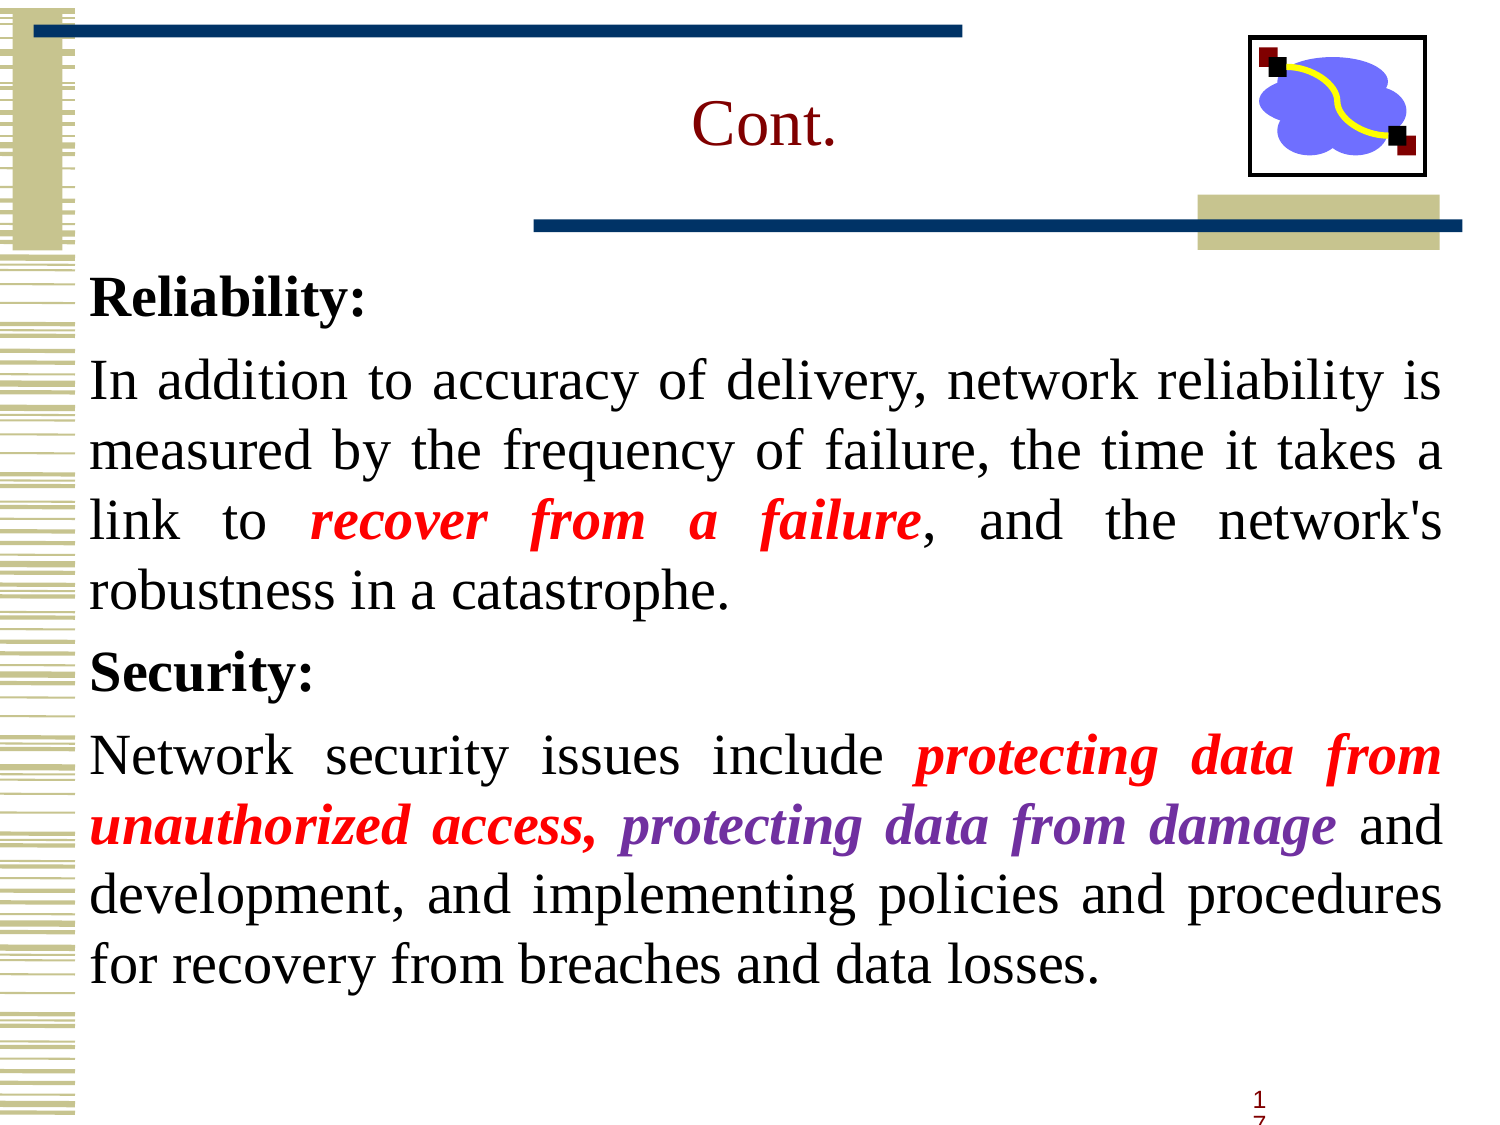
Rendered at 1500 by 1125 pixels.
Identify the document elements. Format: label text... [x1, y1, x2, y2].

title Cont. [75, 0, 1463, 249]
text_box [0, 10, 76, 1113]
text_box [1249, 37, 1426, 176]
list Reliability: In addition to accuracy of delivery, network reliability is measured by the frequency of failure, the time it takes a link to recover from a failure, and the network's robustness in a catastrophe. Security: Network security issues include protecting data from unauthorized access, protecting data from damage and development, and implementing policies and procedures for recovery from breaches and data losses. [75, 249, 1466, 1125]
